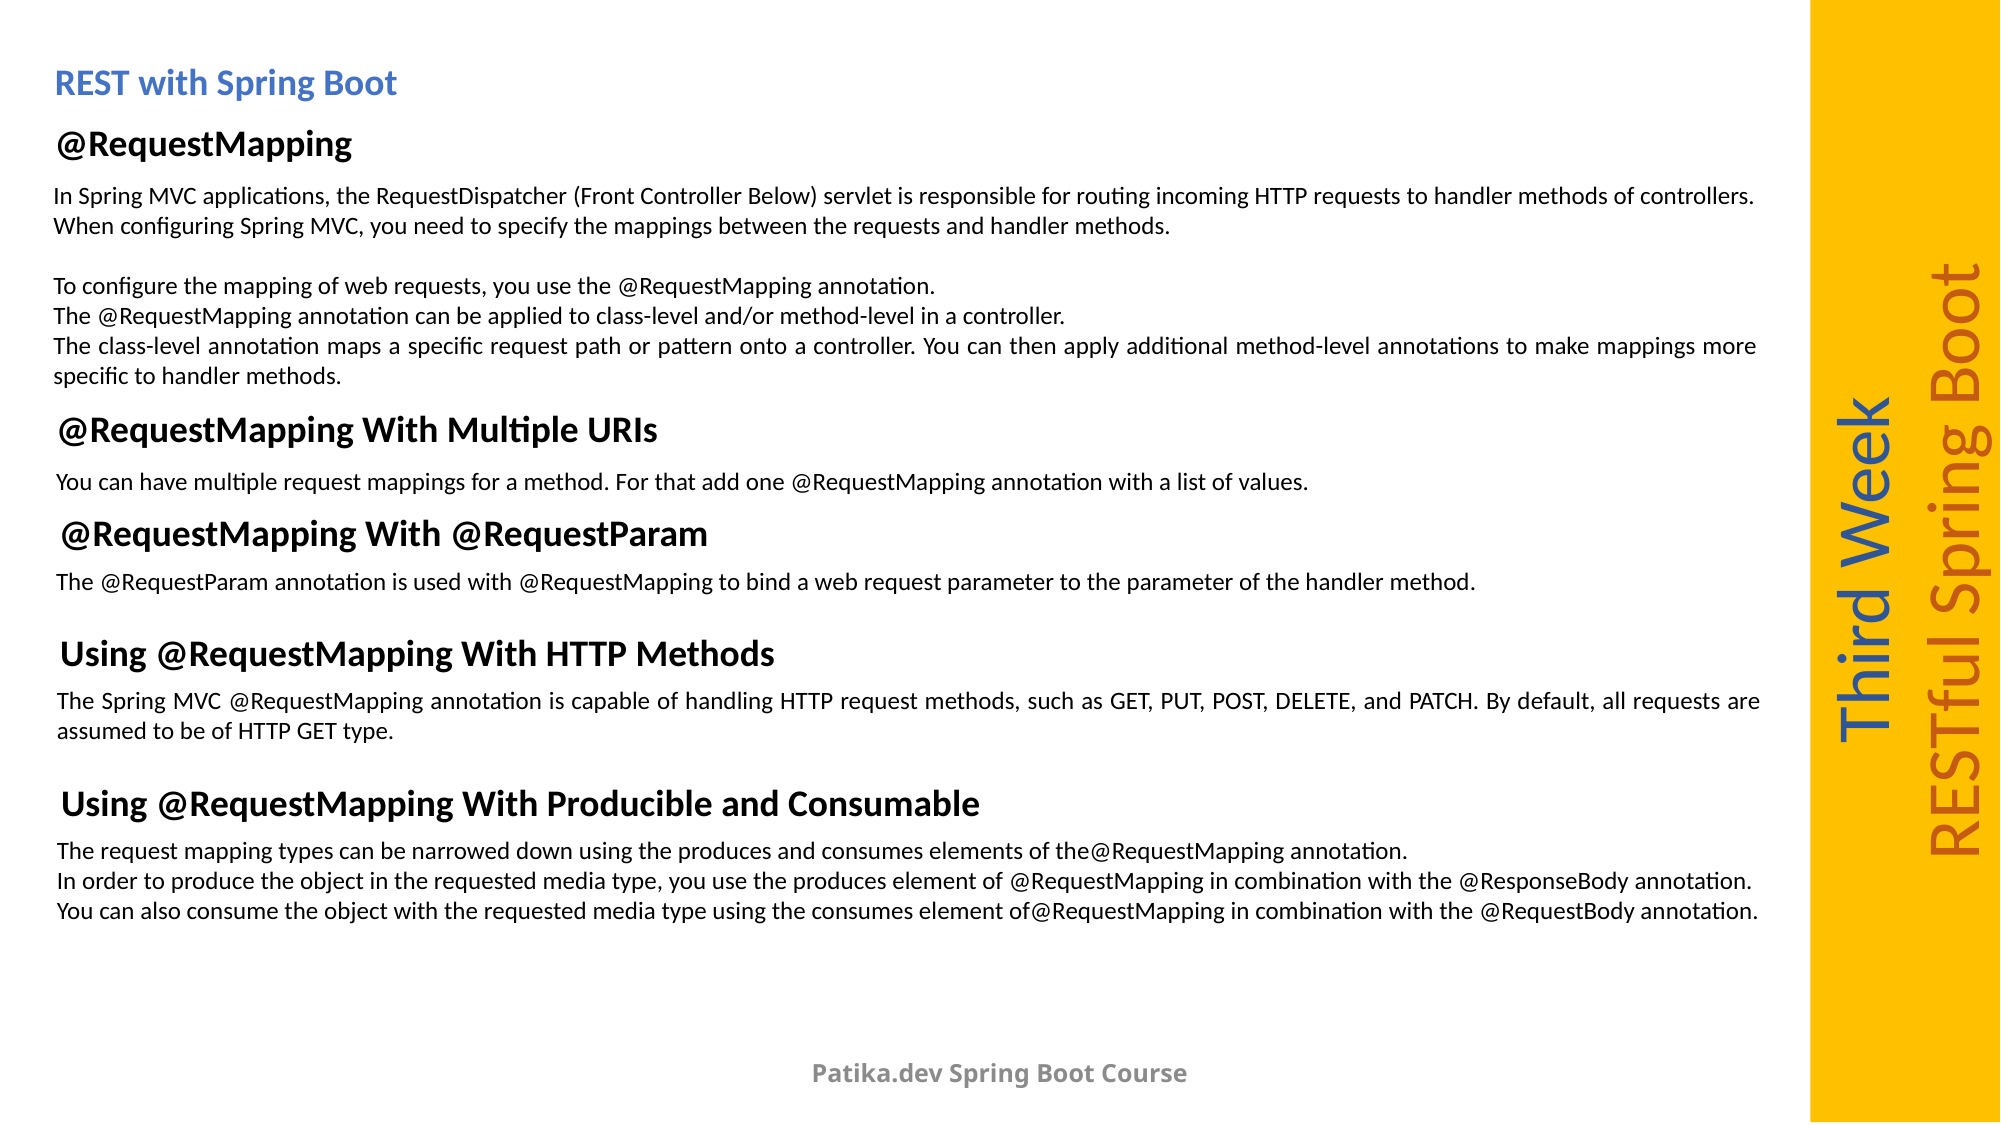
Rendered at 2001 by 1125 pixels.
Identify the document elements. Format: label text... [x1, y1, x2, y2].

text_box REST with Spring Boot [40, 50, 413, 111]
text_box In Spring MVC applications, the RequestDispatcher (Front Controller Below) servlet is responsible for routing incoming HTTP requests to handler methods of controllers. When configuring Spring MVC, you need to specify the mappings between the requests and handler methods. To configure the mapping of web requests, you use the @RequestMapping annotation. The @RequestMapping annotation can be applied to class-level and/or method-level in a controller. The class-level annotation maps a specific request path or pattern onto a controller. You can then apply additional method-level annotations to make mappings more specific to handler methods. [38, 172, 1776, 397]
text_box Using @RequestMapping With HTTP Methods [45, 621, 791, 677]
text_box Third Week RESTful Spring Boot [1806, 247, 2000, 876]
text_box The @RequestParam annotation is used with @RequestMapping to bind a web request parameter to the parameter of the handler method. [41, 557, 1779, 603]
text_box The Spring MVC @RequestMapping annotation is capable of handling HTTP request methods, such as GET, PUT, POST, DELETE, and PATCH. By default, all requests are assumed to be of HTTP GET type. [42, 677, 1779, 752]
text_box The request mapping types can be narrowed down using the produces and consumes elements of the@RequestMapping annotation. In order to produce the object in the requested media type, you use the produces element of @RequestMapping in combination with the @ResponseBody annotation. You can also consume the object with the requested media type using the consumes element of@RequestMapping in combination with the @RequestBody annotation. [42, 827, 1779, 932]
text_box @RequestMapping [39, 111, 368, 171]
text_box You can have multiple request mappings for a method. For that add one @RequestMapping annotation with a list of values. [41, 458, 1779, 503]
text_box @RequestMapping With @RequestParam [44, 501, 725, 557]
text_box Using @RequestMapping With Producible and Consumable [46, 771, 997, 827]
text_box @RequestMapping With Multiple URIs [41, 397, 674, 458]
text_box [1809, 0, 2000, 247]
footer Patika.dev Spring Boot Course [662, 1042, 1338, 1103]
text_box [1809, 876, 2000, 1123]
